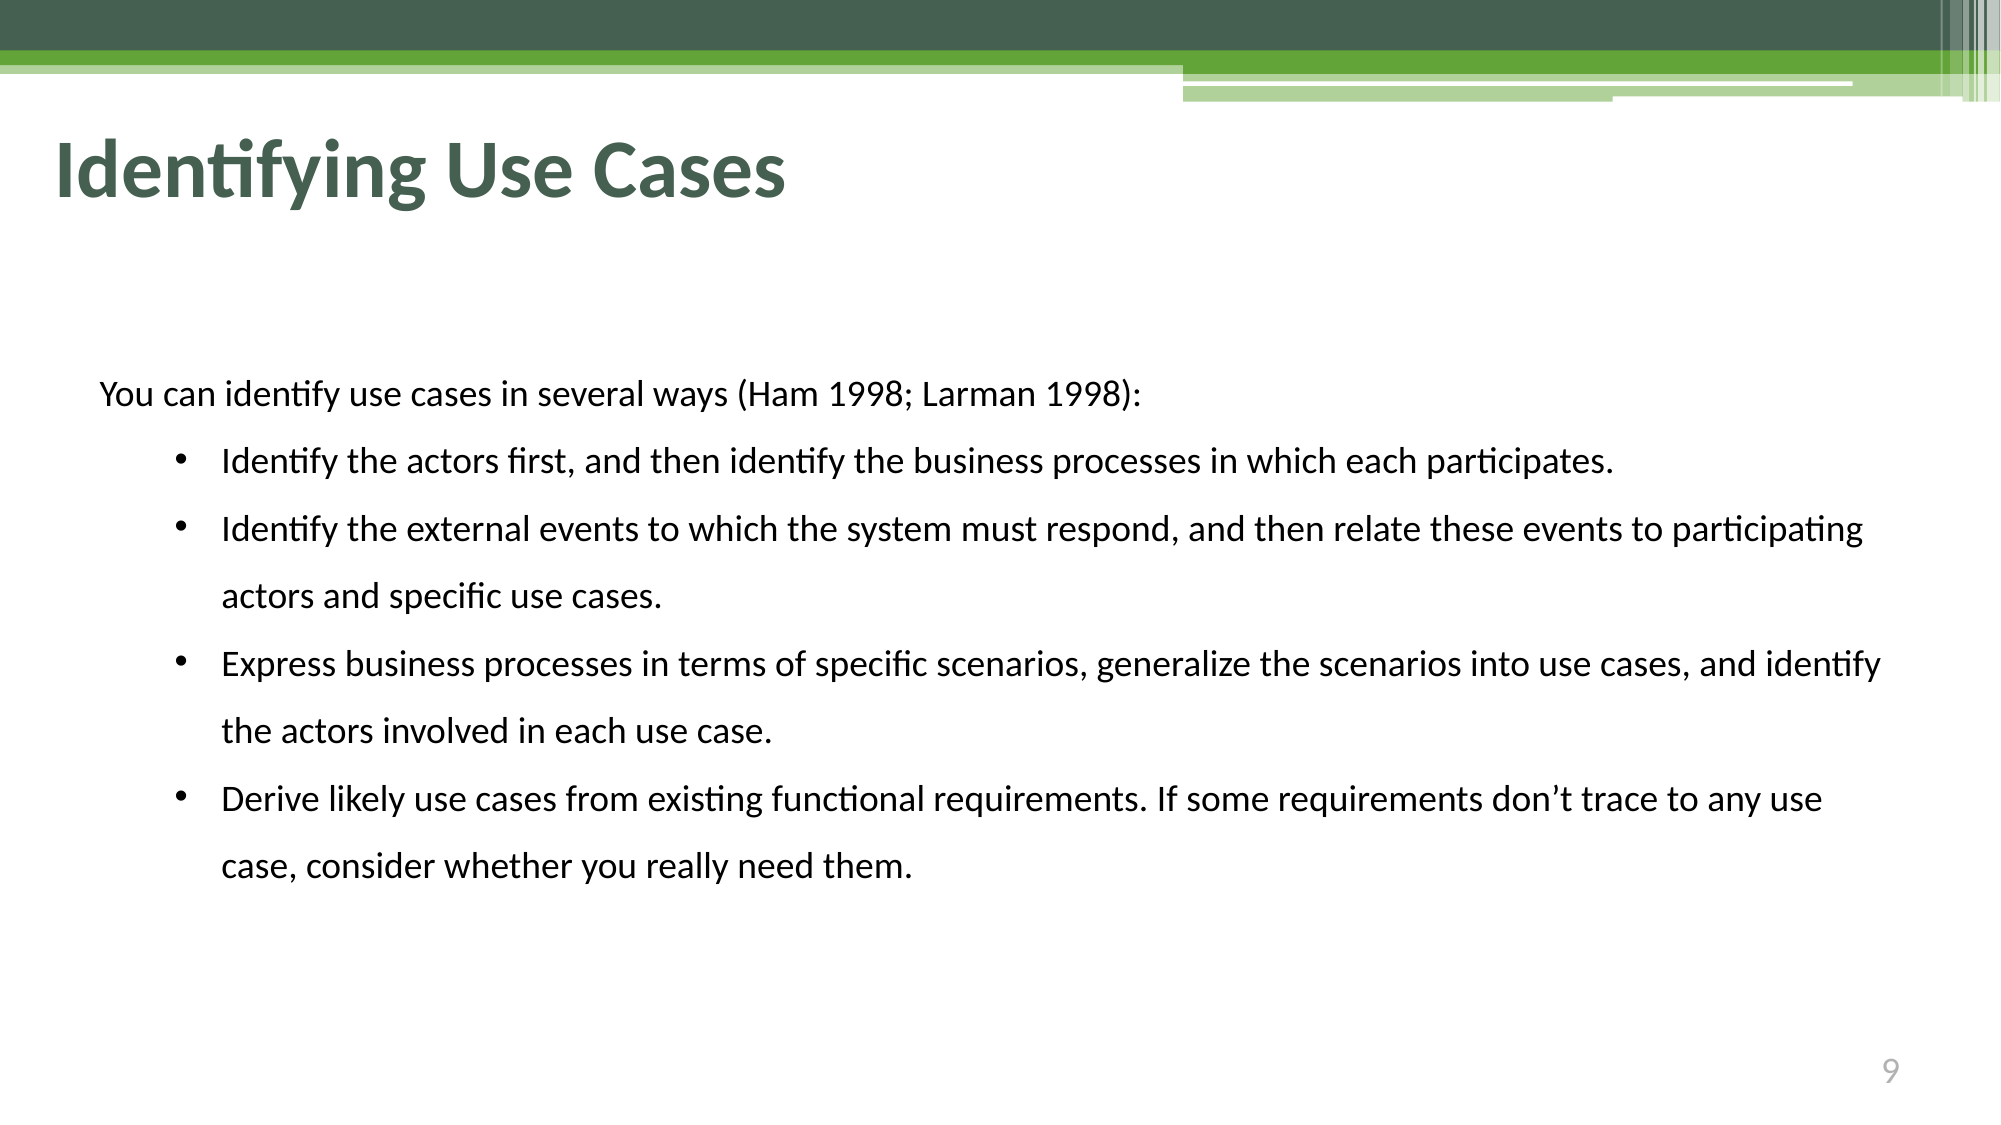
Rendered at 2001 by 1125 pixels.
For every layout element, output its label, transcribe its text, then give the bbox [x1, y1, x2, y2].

slide_number 9 [1440, 1046, 1900, 1103]
list You can identify use cases in several ways (Ham 1998; Larman 1998): Identify the actors first, and then identify the business processes in which each participates. Identify the external events to which the system must respond, and then relate these events to participating actors and specific use cases. Express business processes in terms of specific scenarios, generalize the scenarios into use cases, and identify the actors involved in each use case. Derive likely use cases from existing functional requirements. If some requirements don’t trace to any use case, consider whether you really need them. [99, 368, 1901, 999]
title Identifying Use Cases [54, 113, 991, 218]
